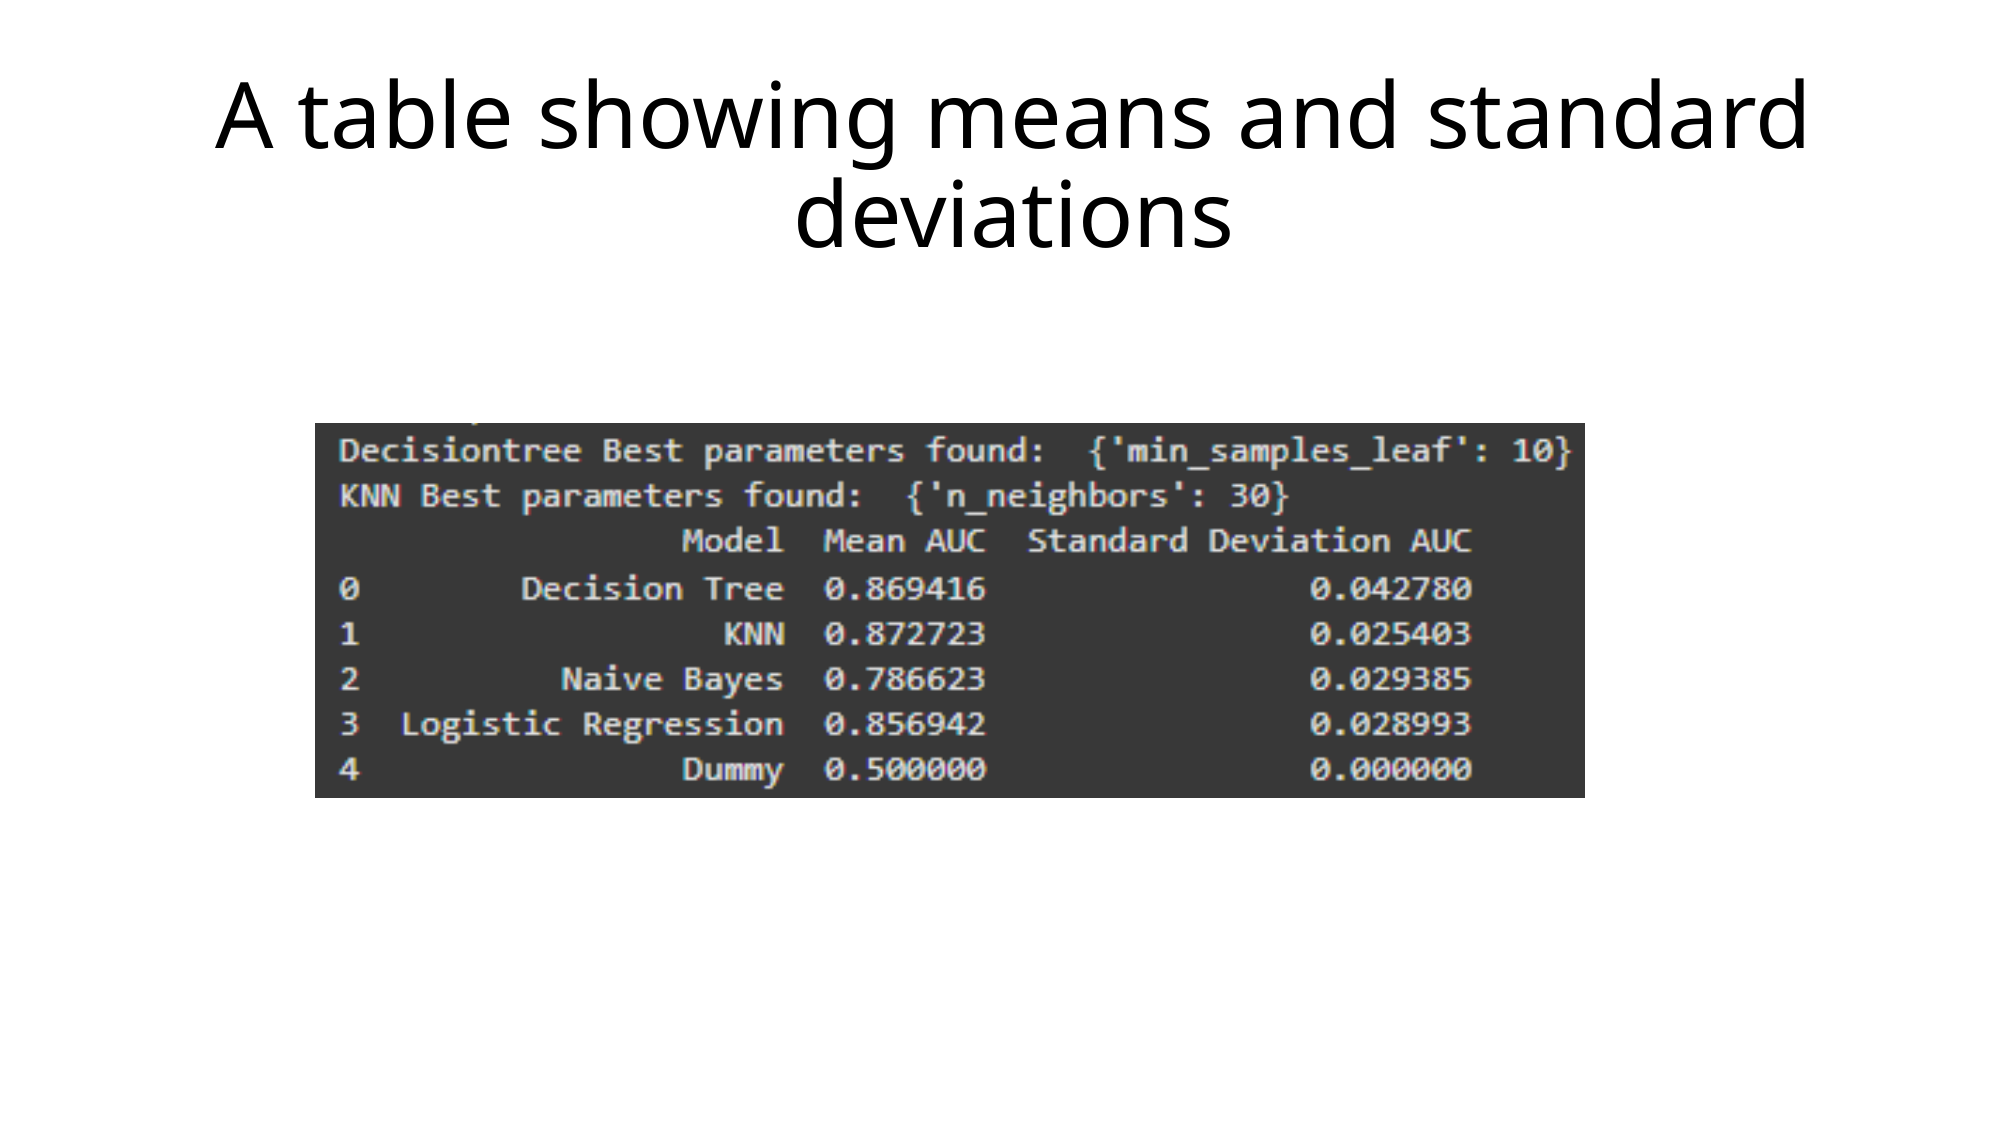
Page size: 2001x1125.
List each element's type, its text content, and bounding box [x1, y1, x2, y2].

title A table showing means and standard deviations [66, 59, 1963, 278]
picture [314, 422, 1586, 799]
